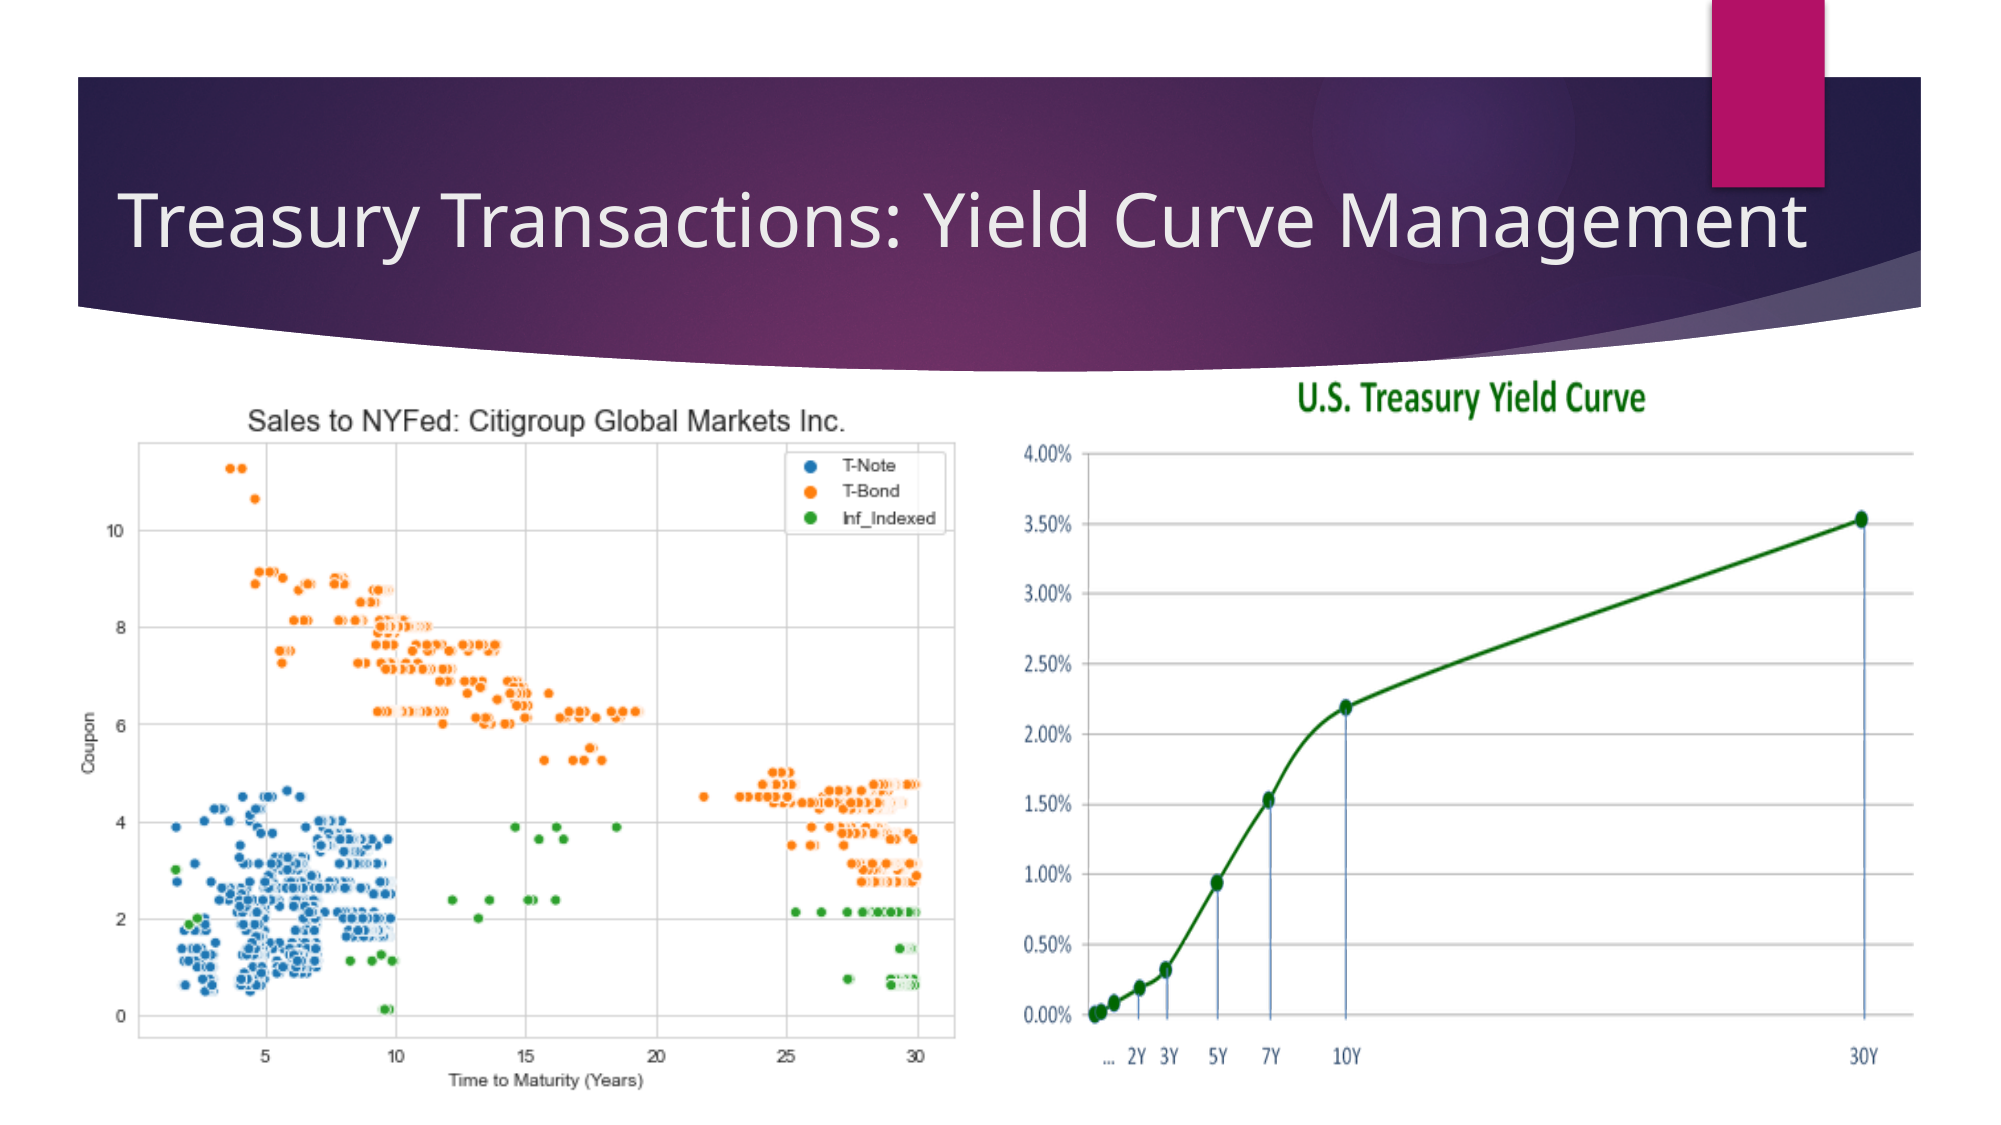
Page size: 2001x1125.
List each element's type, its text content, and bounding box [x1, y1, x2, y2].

title Treasury Transactions: Yield Curve Management [102, 159, 1931, 276]
picture [1006, 350, 1931, 1081]
picture [69, 397, 967, 1103]
